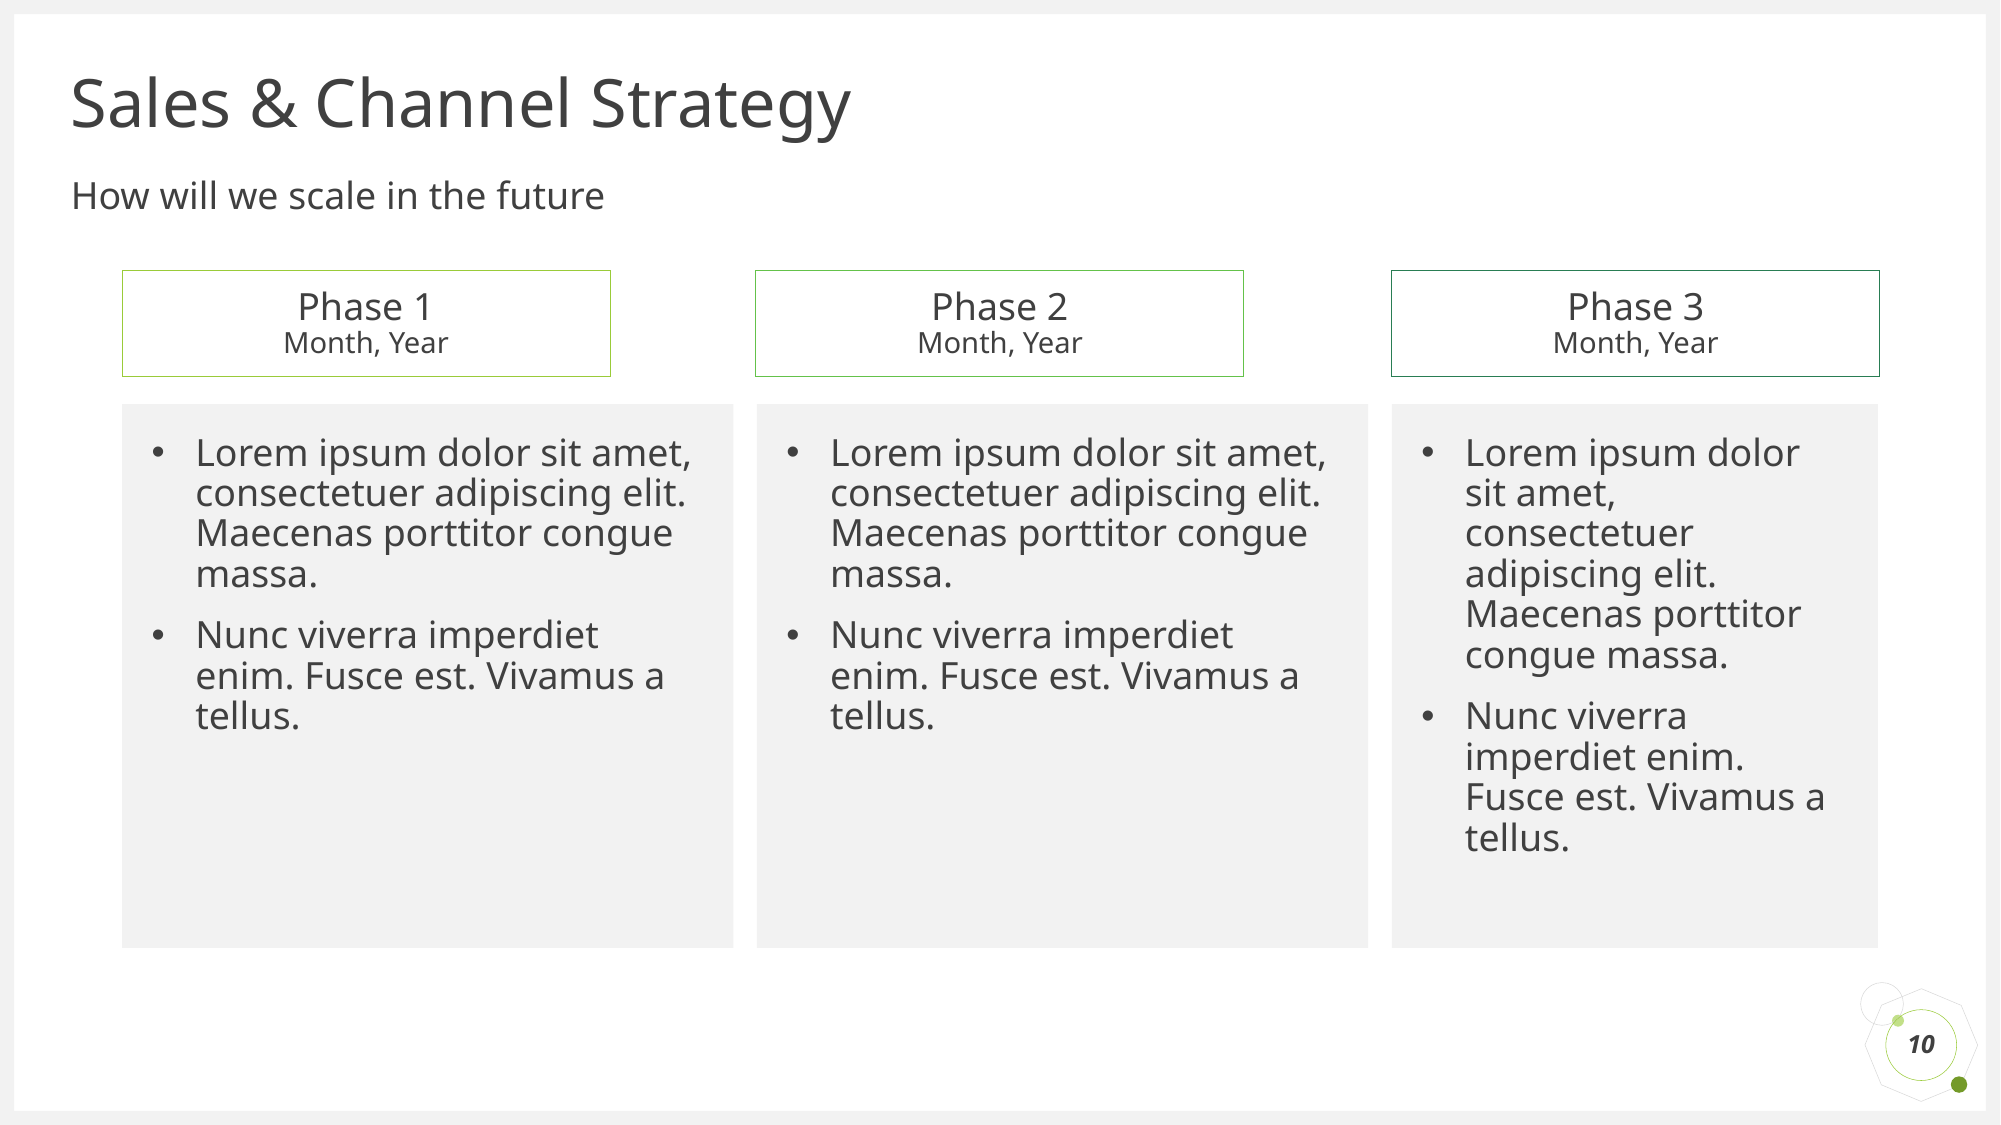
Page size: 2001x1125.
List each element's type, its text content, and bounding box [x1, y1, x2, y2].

list Phase 3 Month, Year [1391, 270, 1880, 377]
slide_number 10 [1885, 1009, 1957, 1081]
list Phase 1 Month, Year [122, 270, 611, 377]
list Lorem ipsum dolor sit amet, consectetuer adipiscing elit. Maecenas porttitor congue massa. Nunc viverra imperdiet enim. Fusce est. Vivamus a tellus. [756, 404, 1369, 948]
list Lorem ipsum dolor sit amet, consectetuer adipiscing elit. Maecenas porttitor congue massa. Nunc viverra imperdiet enim. Fusce est. Vivamus a tellus. [122, 404, 734, 948]
title Sales & Channel Strategy [70, 70, 1932, 142]
list Phase 2 Month, Year [755, 270, 1244, 377]
list Lorem ipsum dolor sit amet, consectetuer adipiscing elit. Maecenas porttitor congue massa. Nunc viverra imperdiet enim. Fusce est. Vivamus a tellus. [1391, 404, 1878, 948]
list How will we scale in the future [70, 177, 1931, 223]
